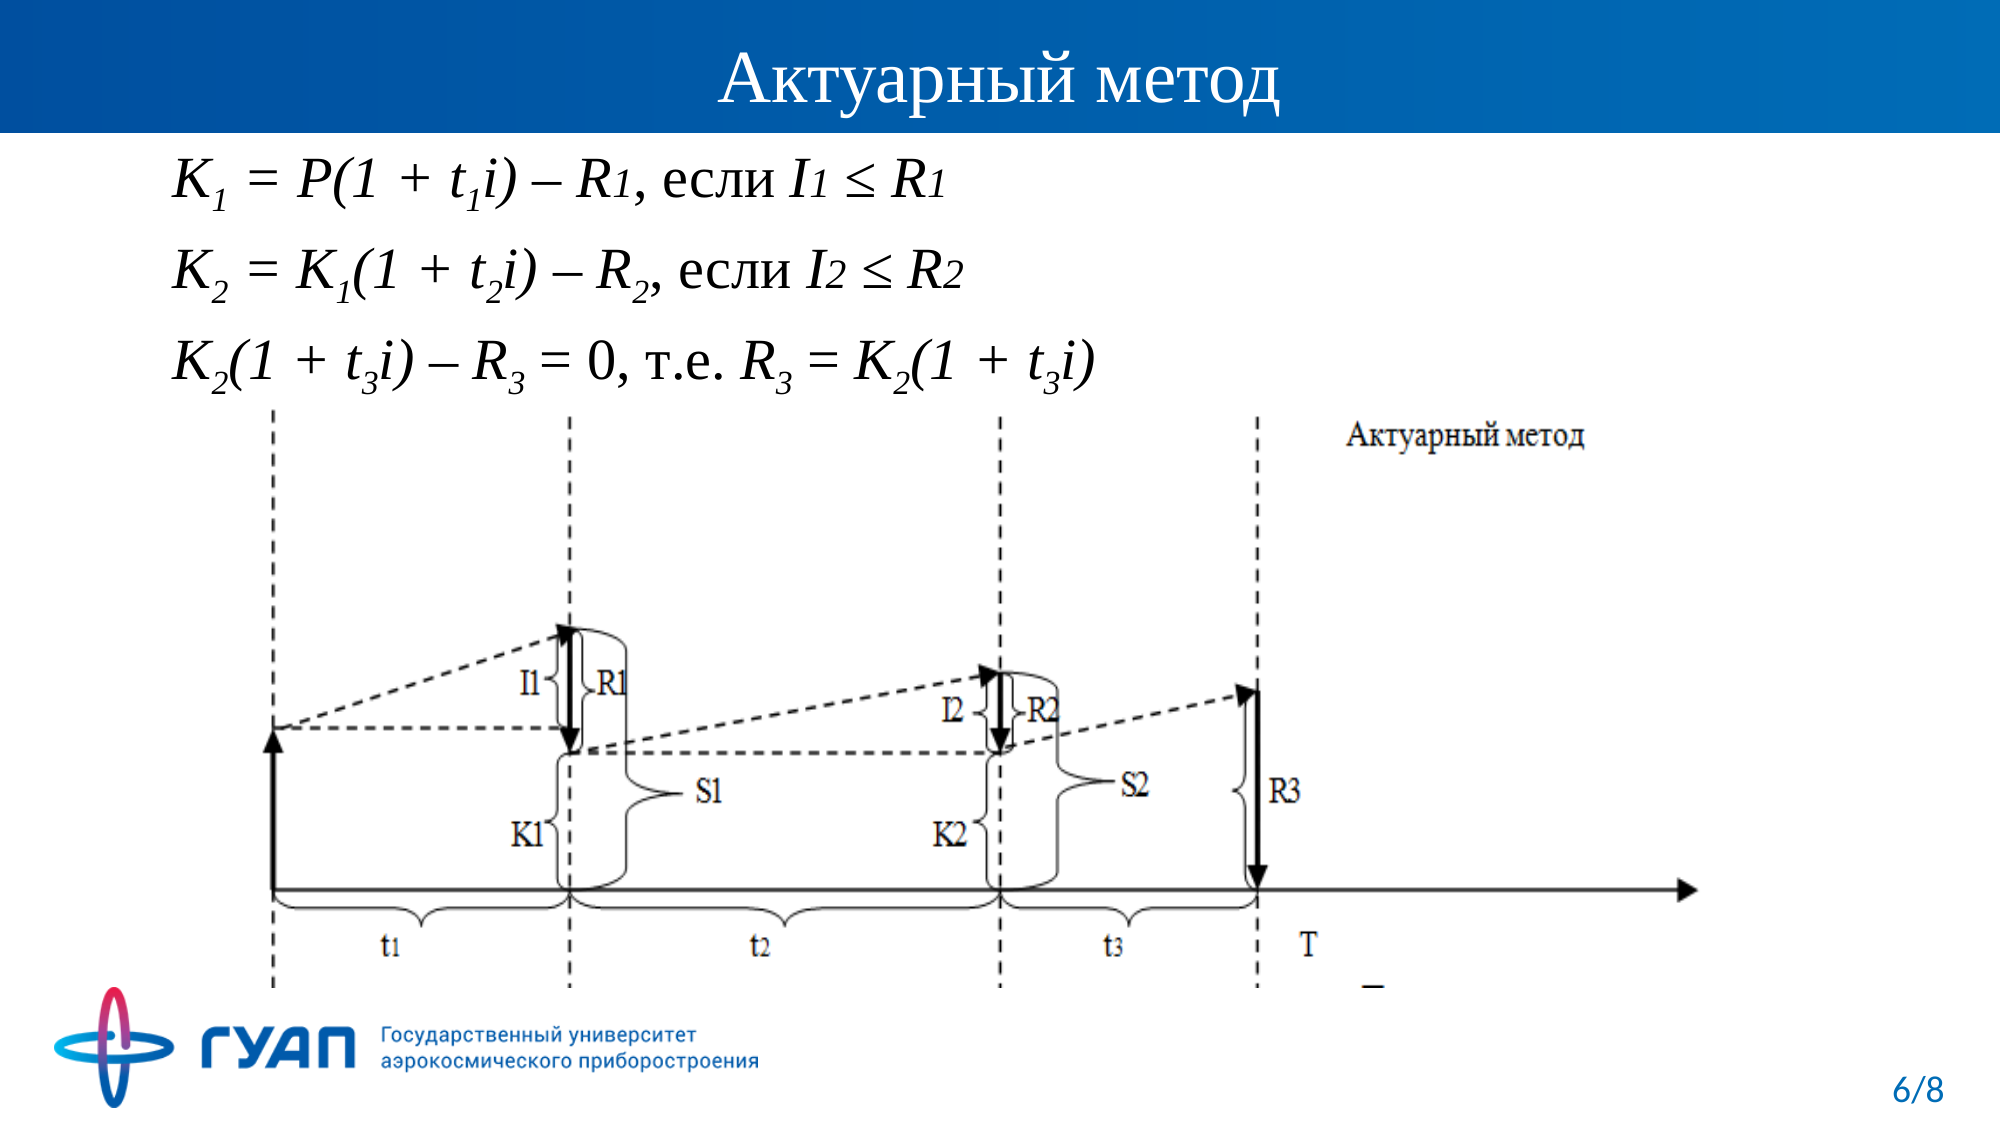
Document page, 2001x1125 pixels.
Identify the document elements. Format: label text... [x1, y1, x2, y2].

picture [54, 987, 758, 1108]
picture [194, 409, 1728, 988]
title Актуарный метод [54, 19, 1946, 132]
list К1 = Р(1 + t1i) – R1, если I1 ≤ R1 K2 = K1(1 + t2i) – R2, если I2 ≤ R2 K2(1 + t3i) – R3 = 0, т.е. R3 = K2(1 + t3i) [157, 131, 1946, 989]
